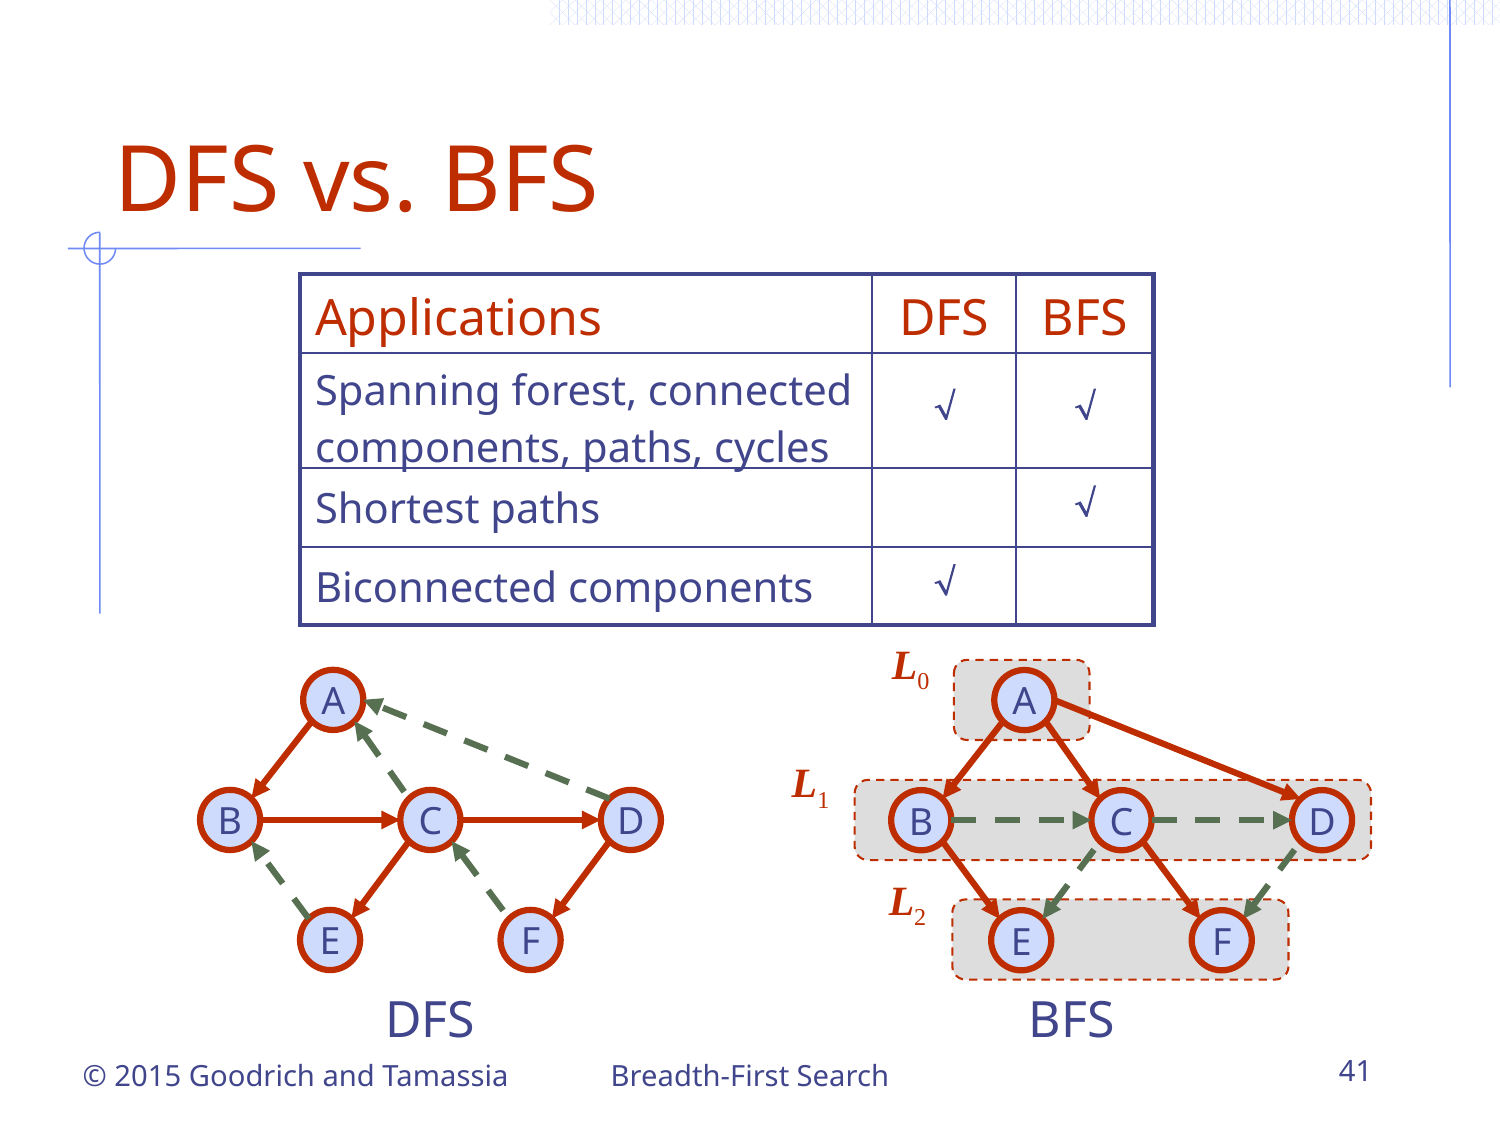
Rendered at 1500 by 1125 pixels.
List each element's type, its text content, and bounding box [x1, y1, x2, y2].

table_header BFS [1017, 276, 1151, 352]
footer Breadth-First Search [512, 1024, 988, 1101]
text_box C [400, 805, 461, 851]
table_cell  [1017, 469, 1151, 546]
text_box E [300, 909, 361, 971]
table_cell  [873, 354, 1015, 467]
text_box D [600, 789, 661, 851]
table_cell Spanning forest, connected components, paths, cycles [302, 354, 871, 467]
table_cell Biconnected components [302, 548, 871, 623]
text_box BFS [941, 988, 1203, 1055]
table_cell [1017, 548, 1151, 623]
table_cell  [1017, 354, 1151, 467]
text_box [365, 699, 610, 796]
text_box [772, 629, 1372, 980]
title DFS vs. BFS [99, 50, 1375, 238]
table_cell [873, 469, 1015, 546]
text_box F [500, 909, 561, 971]
table_header DFS [873, 276, 1015, 352]
text_box DFS [300, 979, 561, 1055]
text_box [551, 843, 610, 916]
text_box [451, 843, 510, 916]
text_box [251, 723, 312, 796]
table_cell Shortest paths [302, 469, 871, 546]
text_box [250, 843, 309, 916]
table_header Applications [302, 276, 871, 352]
slide_number 41 [1074, 1024, 1388, 1101]
table_cell  [873, 548, 1015, 623]
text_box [351, 843, 410, 916]
text_box A [303, 669, 364, 730]
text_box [354, 723, 360, 796]
text_box B [200, 789, 261, 851]
